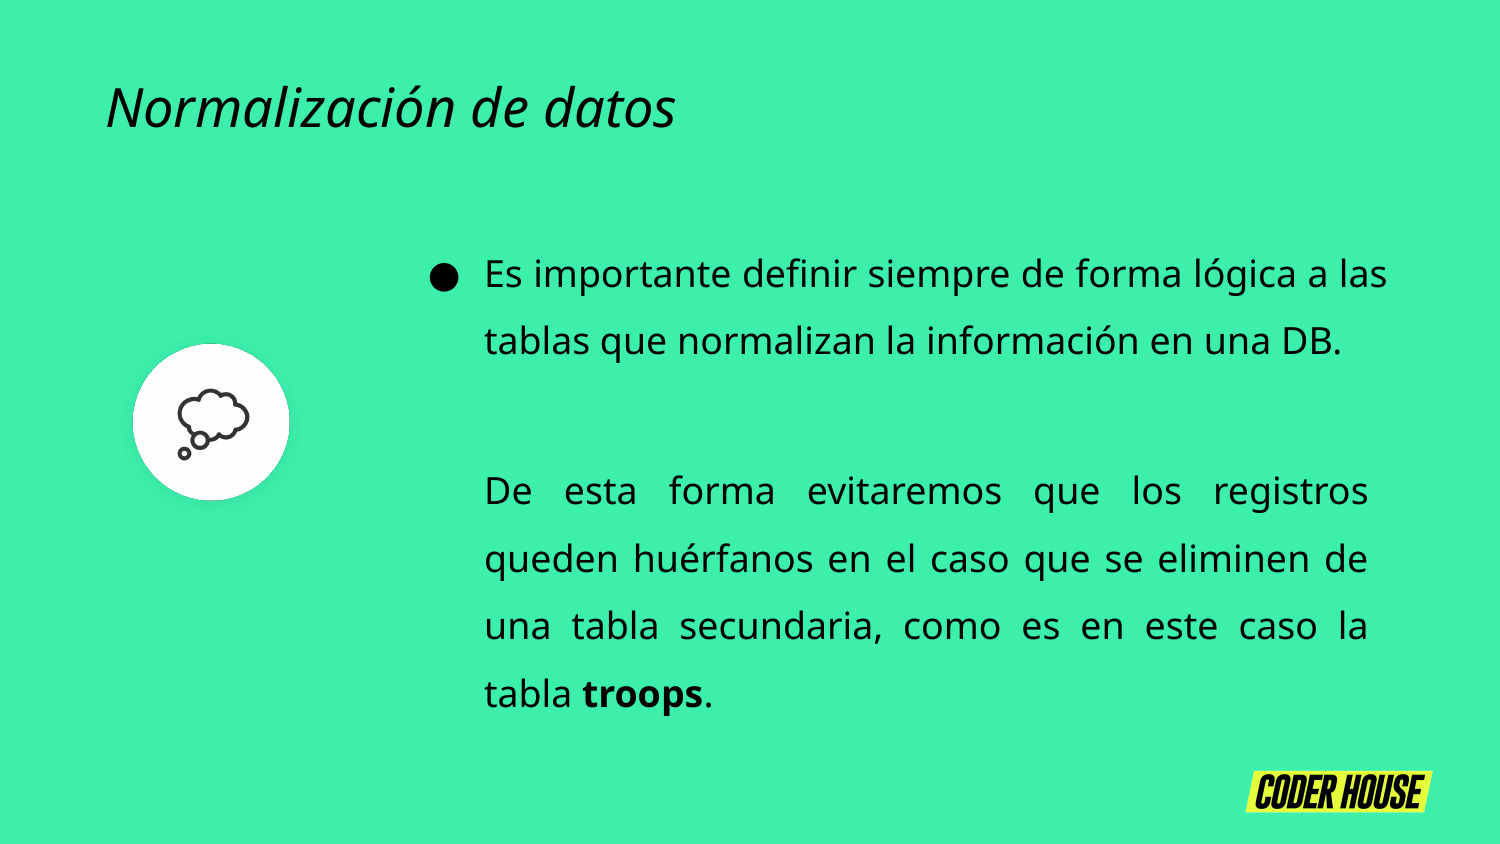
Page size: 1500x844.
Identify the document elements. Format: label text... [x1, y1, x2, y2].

text_box De esta forma evitaremos que los registros queden huérfanos en el caso que se eliminen de una tabla secundaria, como es en este caso la tabla troops. [394, 430, 1391, 731]
picture [1241, 764, 1437, 819]
picture [113, 324, 309, 520]
text_box Es importante definir siempre de forma lógica a las tablas que normalizan la información en una DB. [394, 212, 1410, 422]
text_box Normalización de datos [90, 58, 1410, 175]
